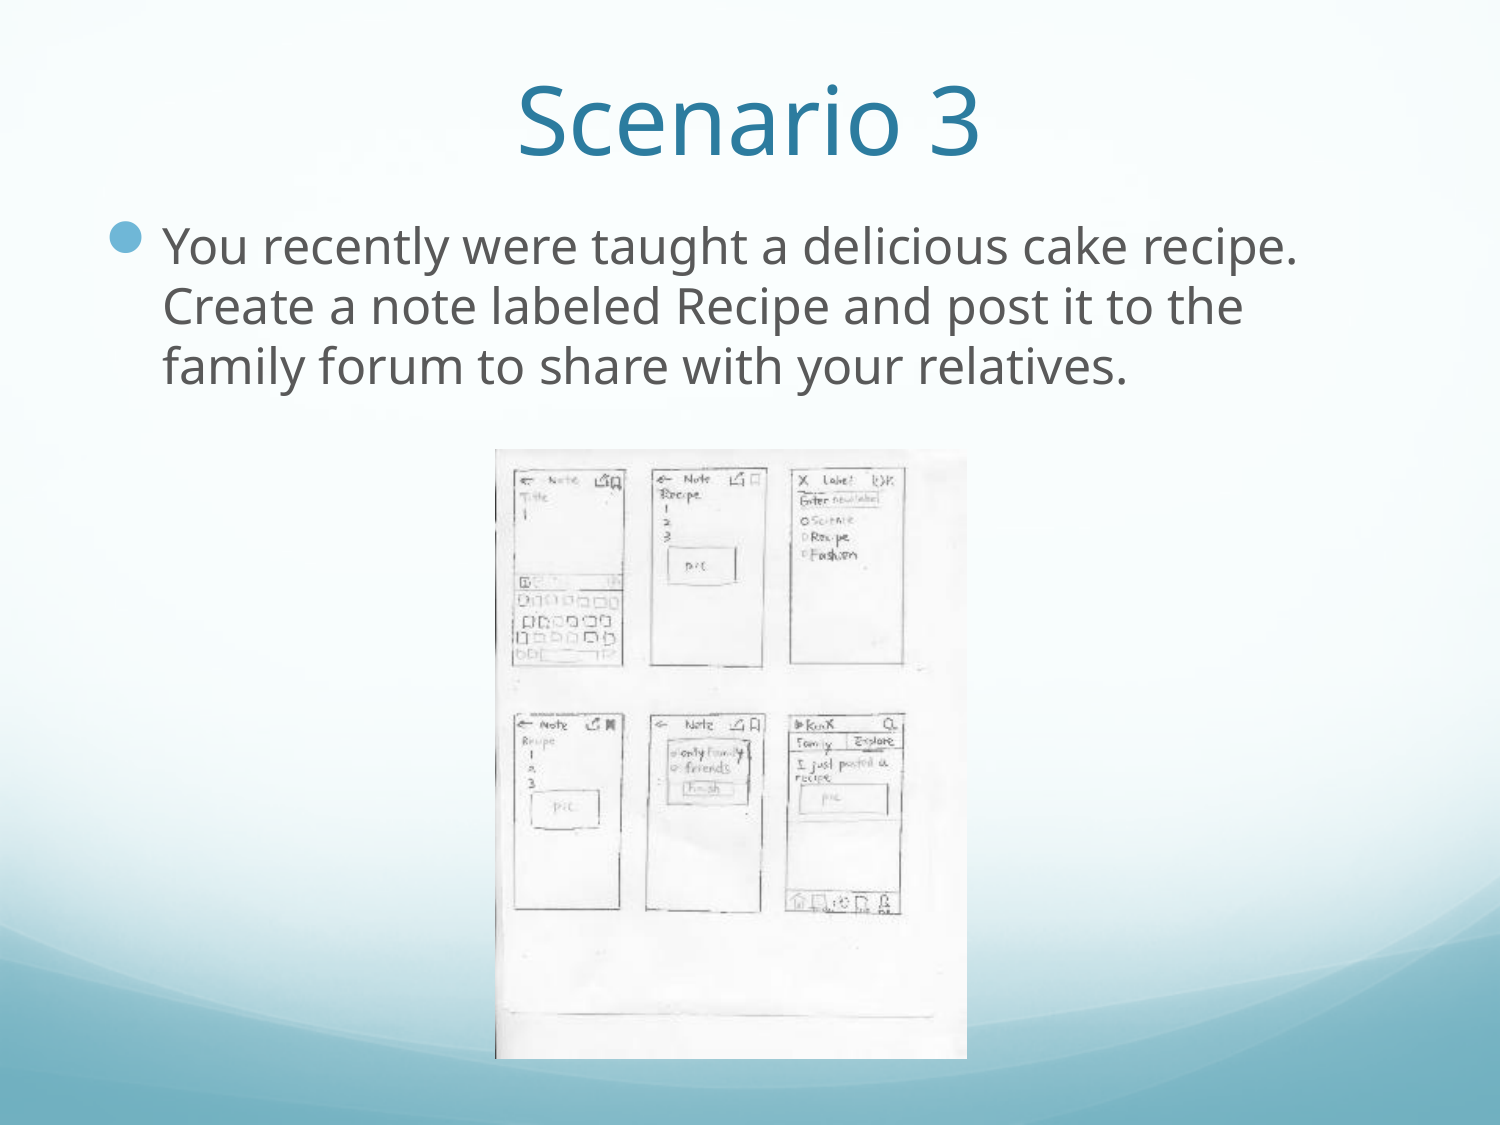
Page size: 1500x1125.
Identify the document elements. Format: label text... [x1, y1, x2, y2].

list You recently were taught a delicious cake recipe. Create a note labeled Recipe and post it to the family forum to share with your relatives. [90, 206, 1410, 920]
picture [495, 449, 968, 1060]
title Scenario 3 [90, 17, 1410, 183]
